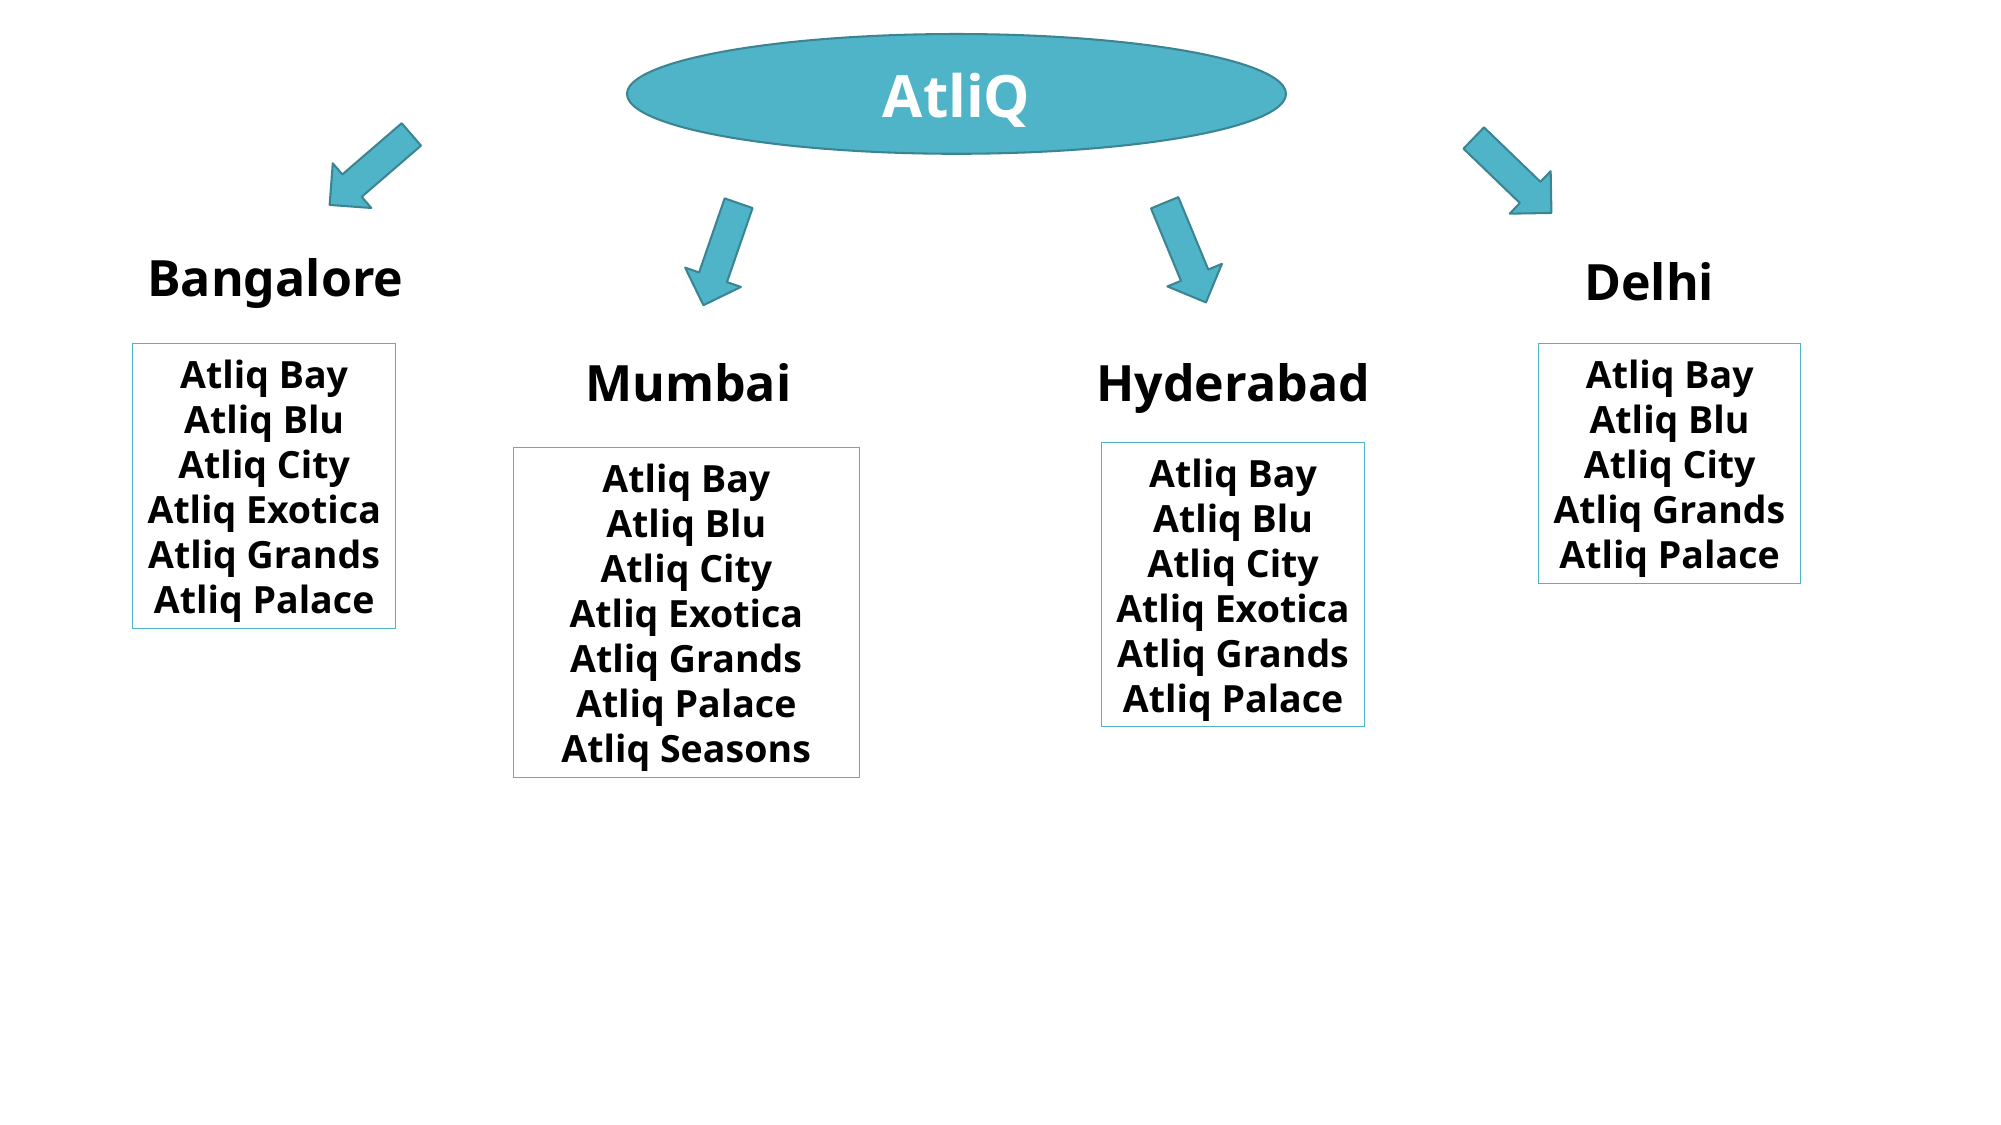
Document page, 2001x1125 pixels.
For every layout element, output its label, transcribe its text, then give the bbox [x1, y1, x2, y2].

text_box Atliq Bay Atliq Blu Atliq City Atliq Exotica Atliq Grands Atliq Palace [132, 343, 396, 629]
text_box Atliq Bay Atliq Blu Atliq City Atliq Exotica Atliq Grands Atliq Palace [1101, 442, 1365, 727]
text_box Bangalore [132, 238, 419, 314]
text_box Delhi [1569, 242, 1730, 318]
text_box [1150, 196, 1223, 304]
text_box [328, 122, 422, 210]
text_box Atliq Bay Atliq Blu Atliq City Atliq Exotica Atliq Grands Atliq Palace Atliq Seasons [513, 447, 860, 778]
text_box [684, 197, 754, 307]
text_box Hyderabad [1081, 343, 1385, 419]
text_box Mumbai [570, 343, 807, 419]
text_box AtliQ [625, 32, 1288, 155]
text_box [1462, 126, 1553, 215]
text_box Atliq Bay Atliq Blu Atliq City Atliq Grands Atliq Palace [1538, 343, 1801, 584]
